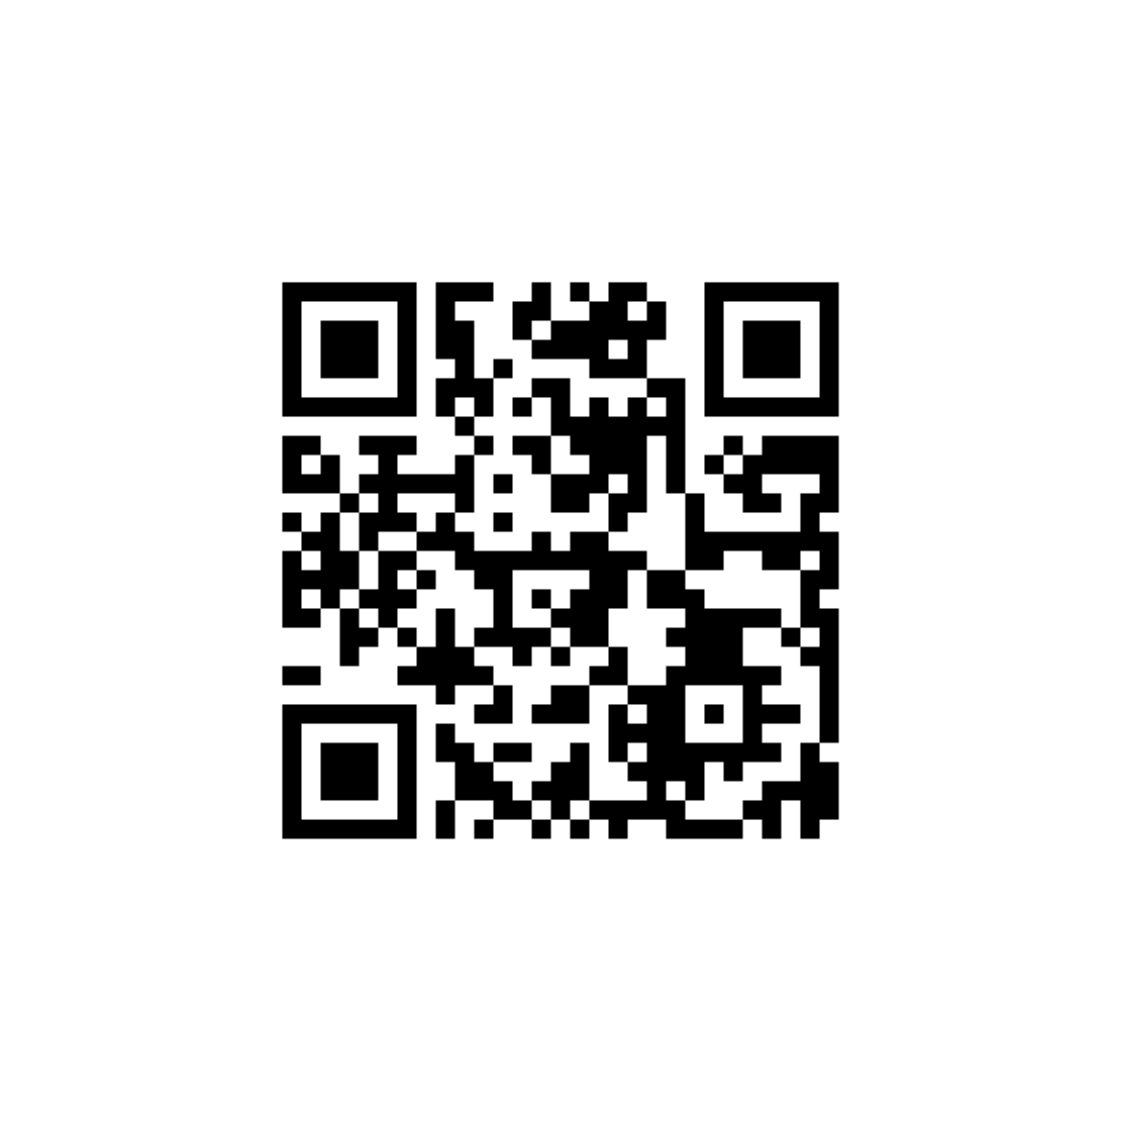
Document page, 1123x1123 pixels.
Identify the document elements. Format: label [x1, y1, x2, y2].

picture [206, 206, 916, 916]
